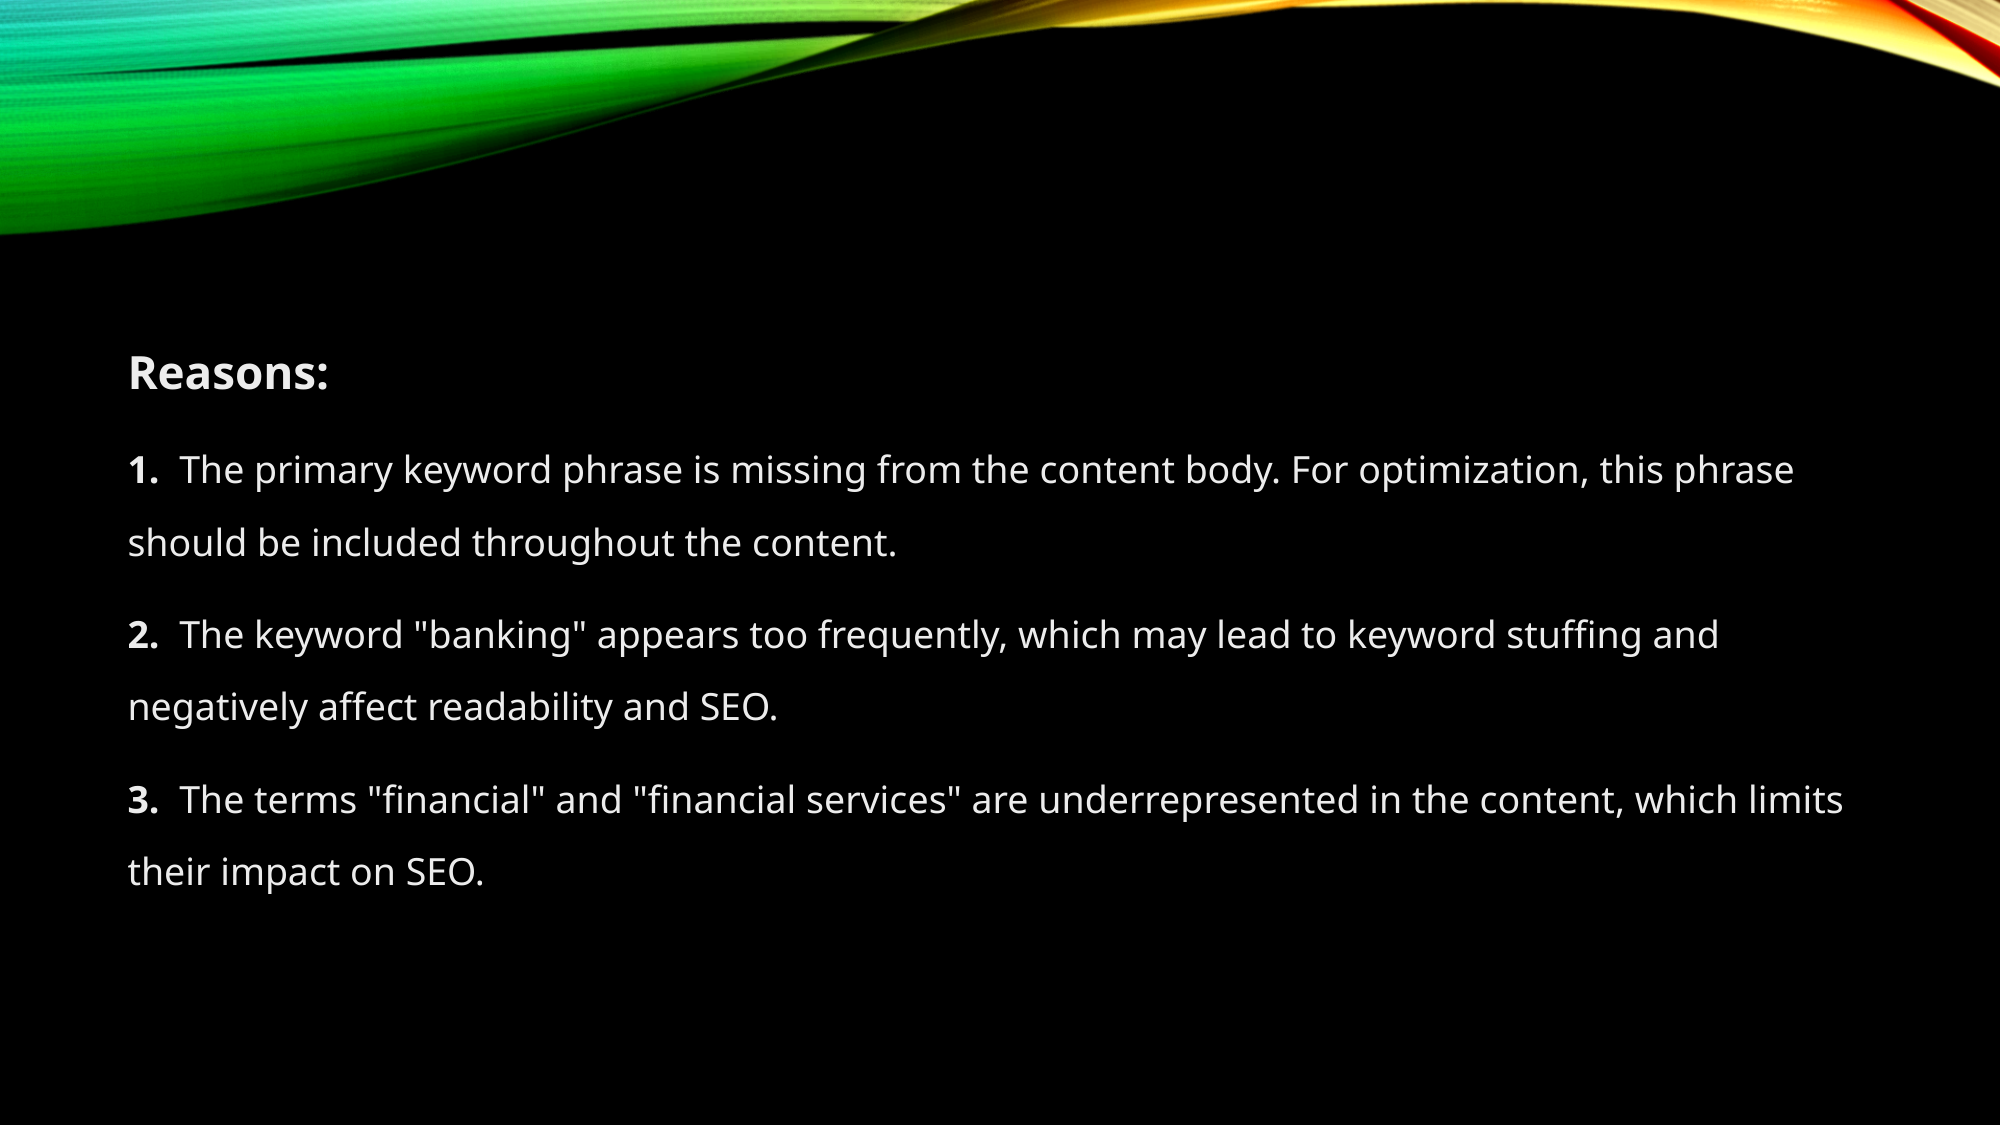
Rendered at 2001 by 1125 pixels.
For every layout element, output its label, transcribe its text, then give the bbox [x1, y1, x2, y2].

picture [0, 0, 2000, 237]
list Reasons: 1. The primary keyword phrase is missing from the content body. For optimization, this phrase should be included throughout the content. 2. The keyword "banking" appears too frequently, which may lead to keyword stuffing and negatively affect readability and SEO. 3. The terms "financial" and "financial services" are underrepresented in the content, which limits their impact on SEO. [112, 303, 1888, 964]
